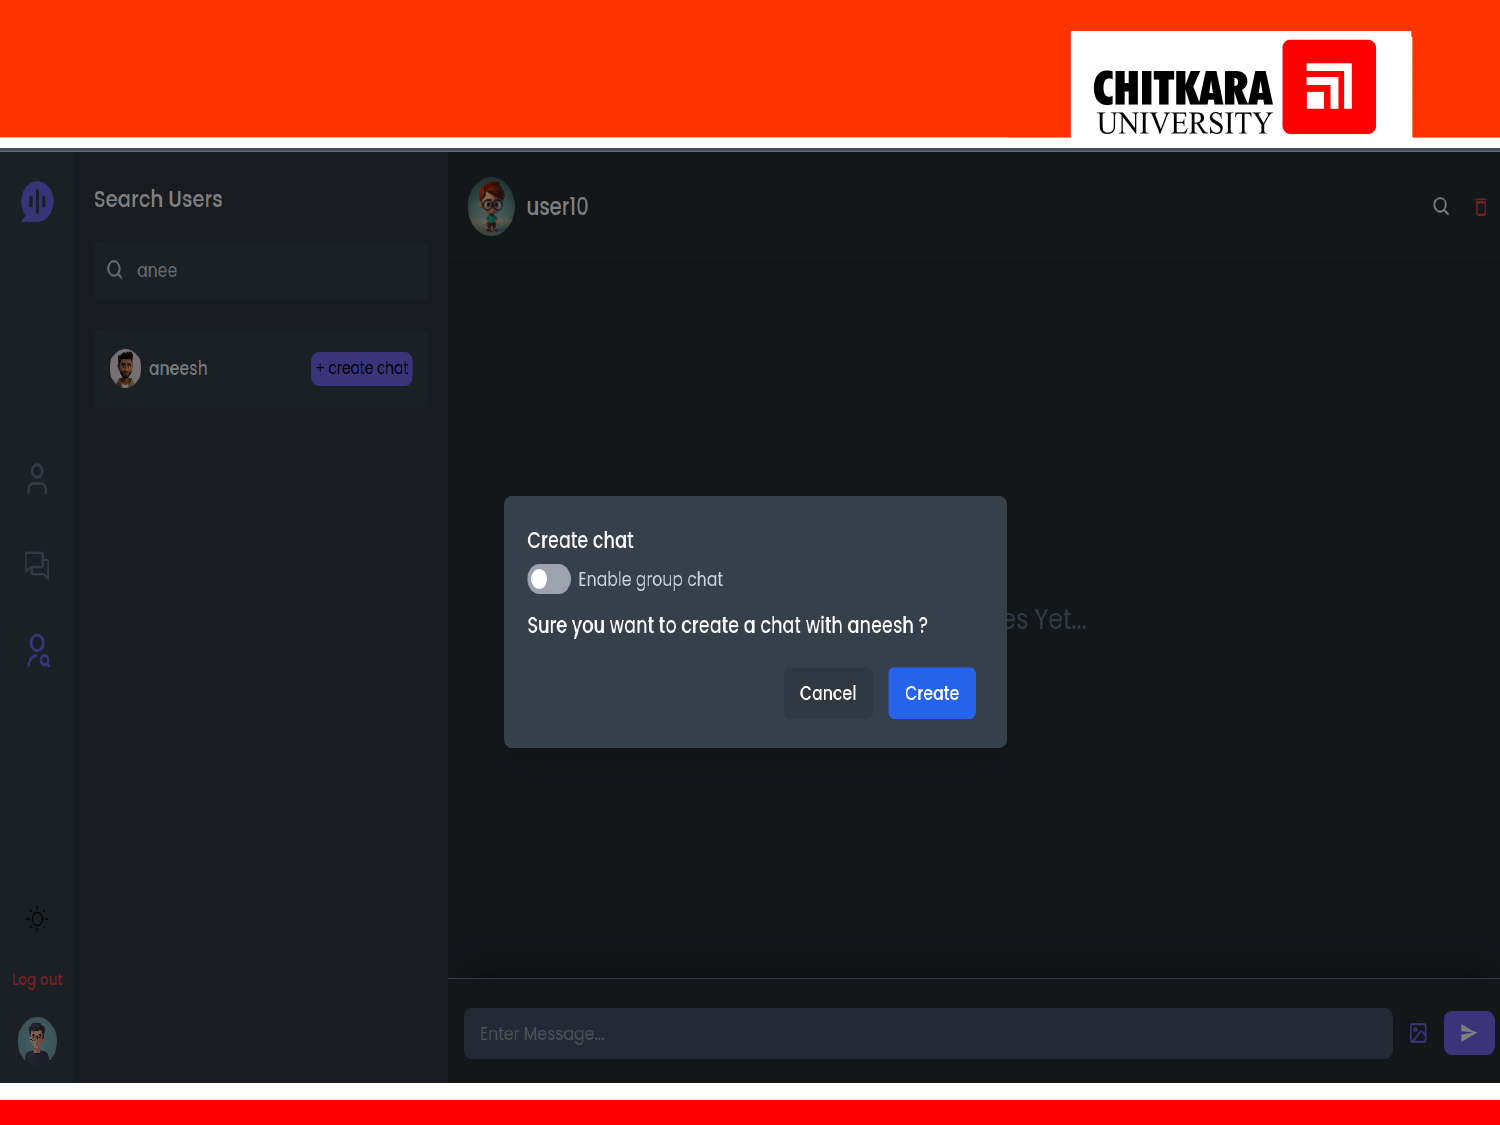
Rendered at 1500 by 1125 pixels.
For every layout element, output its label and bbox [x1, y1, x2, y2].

picture [0, 148, 1500, 1083]
picture [1074, 37, 1391, 138]
